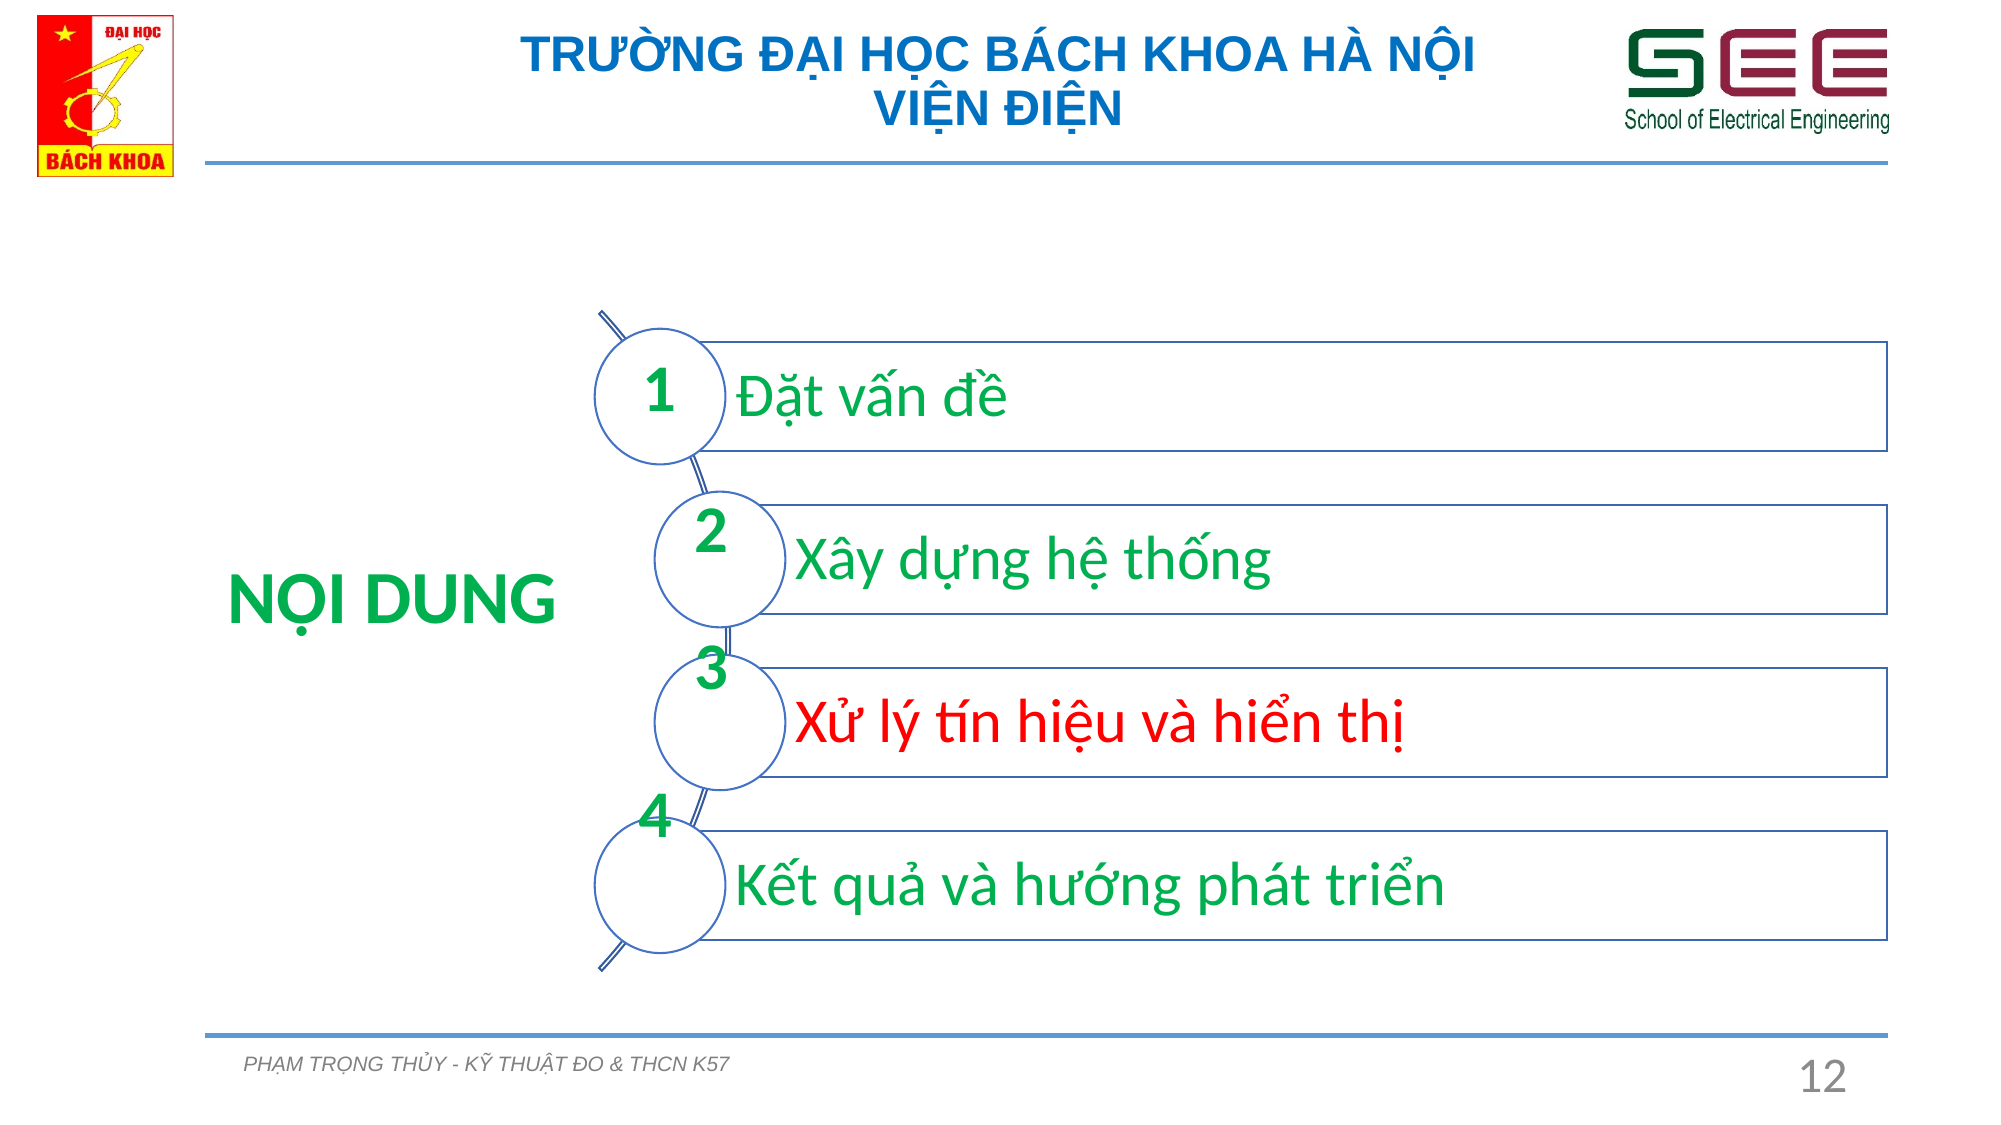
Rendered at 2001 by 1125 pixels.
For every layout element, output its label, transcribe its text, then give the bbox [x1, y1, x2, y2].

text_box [148, 288, 1769, 903]
picture [1769, 29, 1889, 134]
slide_number 12 [1412, 1042, 1863, 1103]
picture [37, 15, 174, 177]
title TRƯỜNG ĐẠI HỌC BÁCH KHOA HÀ NỘI VIỆN ĐIỆN [228, 21, 1769, 153]
footer PHẠM TRỌNG THỦY - KỸ THUẬT ĐO & THCN K57 [228, 1042, 951, 1103]
